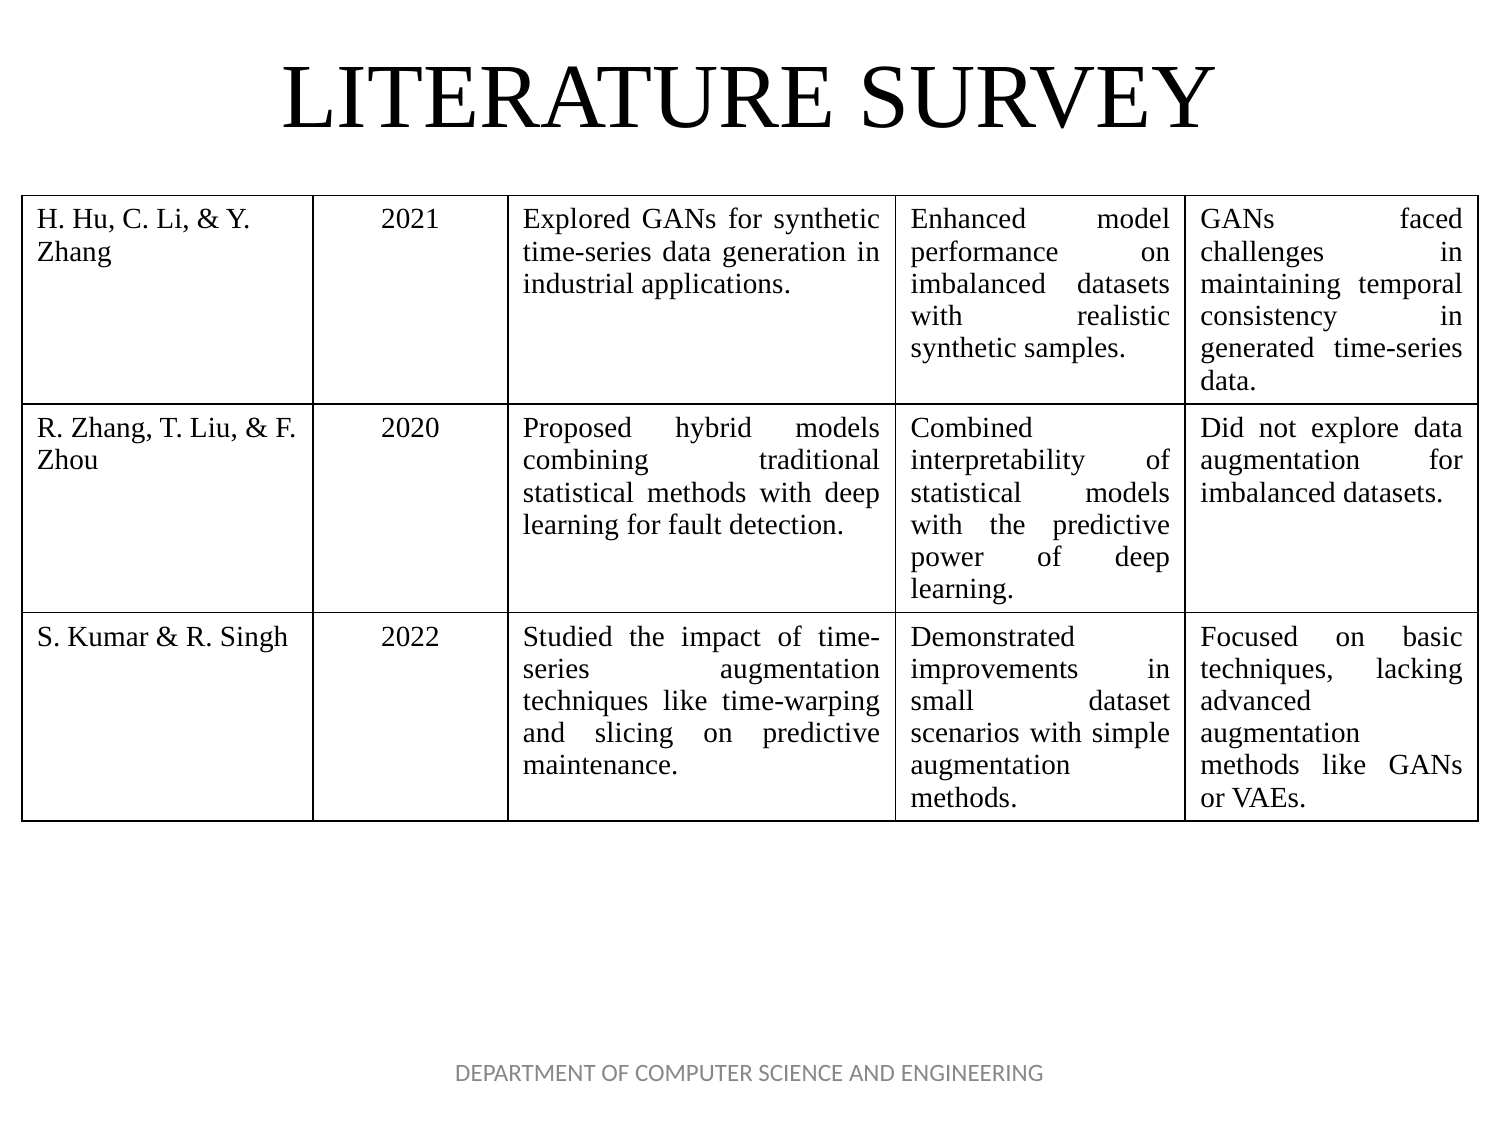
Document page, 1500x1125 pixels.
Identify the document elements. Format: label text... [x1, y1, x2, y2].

table_cell R. Zhang, T. Liu, & F. Zhou [23, 405, 312, 612]
table_header GANs faced challenges in maintaining temporal consistency in generated time-series data. [1186, 196, 1477, 403]
table_cell Focused on basic techniques, lacking advanced augmentation methods like GANs or VAEs. [1186, 613, 1477, 820]
table_cell Proposed hybrid models combining traditional statistical methods with deep learning for fault detection. [509, 405, 895, 612]
table_cell Studied the impact of time-series augmentation techniques like time-warping and slicing on predictive maintenance. [509, 613, 895, 820]
table_cell Demonstrated improvements in small dataset scenarios with simple augmentation methods. [896, 613, 1184, 820]
table_cell Combined interpretability of statistical models with the predictive power of deep learning. [896, 405, 1184, 612]
table_header Explored GANs for synthetic time-series data generation in industrial applications. [509, 196, 895, 403]
table_header 2021 [314, 196, 507, 403]
table_cell 2020 [314, 405, 507, 612]
table_cell Did not explore data augmentation for imbalanced datasets. [1186, 405, 1477, 612]
title LITERATURE SURVEY [75, 0, 1425, 185]
table_cell 2022 [314, 613, 507, 820]
table_cell S. Kumar & R. Singh [23, 613, 312, 820]
footer DEPARTMENT OF COMPUTER SCIENCE AND ENGINEERING [75, 1042, 1425, 1100]
table_header H. Hu, C. Li, & Y. Zhang [23, 196, 312, 403]
table_header Enhanced model performance on imbalanced datasets with realistic synthetic samples. [896, 196, 1184, 403]
